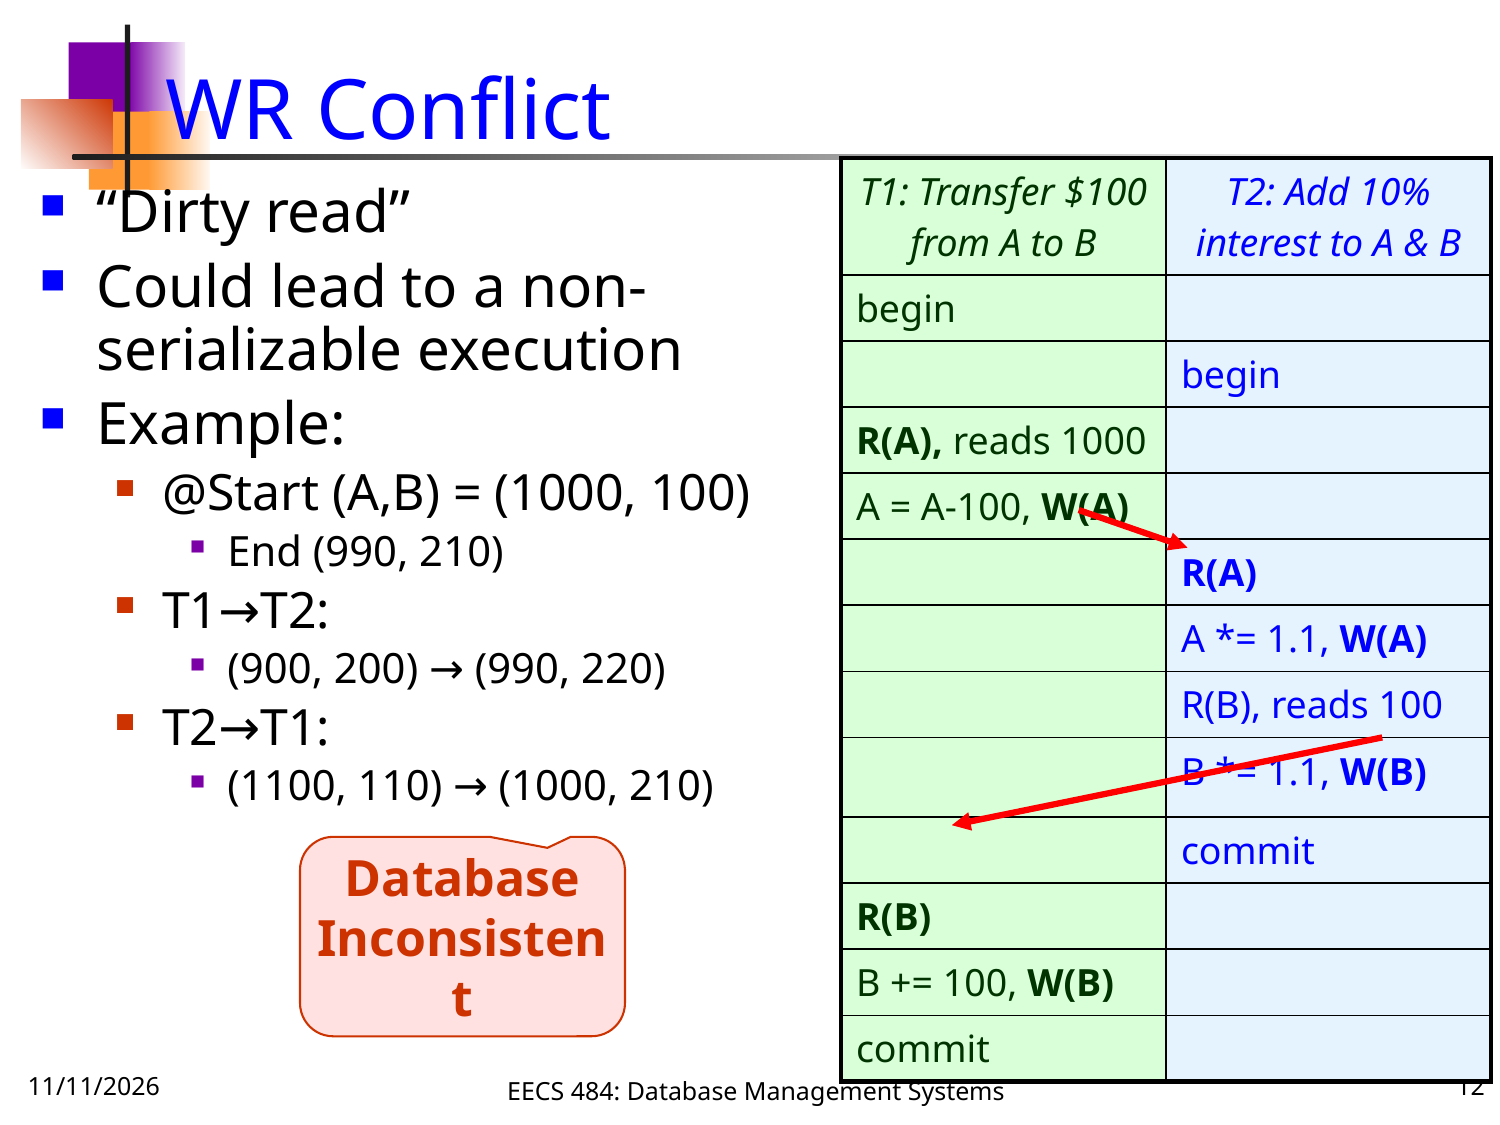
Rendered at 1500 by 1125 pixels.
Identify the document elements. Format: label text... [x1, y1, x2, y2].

table_cell begin [843, 276, 1165, 340]
table_cell A = A-100, W(A) [843, 474, 1165, 538]
table_cell [843, 606, 1165, 671]
table_cell B += 100, W(B) [843, 950, 1165, 1015]
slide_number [12, 1037, 326, 1113]
title WR Conflict [150, 12, 1475, 174]
table_cell [1167, 1016, 1489, 1079]
footer EECS 484: Database Management Systems [349, 1063, 1163, 1113]
table_cell [843, 818, 1165, 882]
table_cell [843, 738, 948, 816]
text_box Database Inconsistent [300, 836, 625, 1037]
table_cell A *= 1.1, W(A) [1167, 606, 1489, 671]
table_header T2: Add 10% interest to A & B [1167, 160, 1489, 274]
table_cell begin [1167, 342, 1489, 406]
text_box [1078, 509, 1188, 548]
table_cell [843, 672, 1165, 737]
table_cell R(A) [1167, 540, 1489, 604]
table_cell commit [843, 1016, 1165, 1079]
table_cell R(B), reads 100 [1167, 672, 1489, 737]
table_cell [1167, 474, 1489, 538]
table_cell [843, 540, 1165, 604]
table_cell [1167, 408, 1489, 472]
slide_number 12 [1187, 1037, 1500, 1113]
table_cell B *= 1.1, W(B) [1385, 738, 1489, 816]
table_header T1: Transfer $100 from A to B [843, 160, 1165, 274]
list “Dirty read” Could lead to a non-serializable execution Example: @Start (A,B) = (1000, 100) End (990, 210) T1→T2: (900, 200) → (990, 220) T2→T1: (1100, 110) → (1000, 210) [24, 174, 839, 1063]
table_cell [1167, 884, 1489, 948]
table_cell commit [1167, 818, 1489, 882]
table_cell [1167, 276, 1489, 340]
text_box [951, 737, 1383, 826]
table_cell [843, 342, 1165, 406]
table_cell [1167, 950, 1489, 1015]
table_cell R(B) [843, 884, 1165, 948]
table_cell R(A), reads 1000 [843, 408, 1165, 472]
